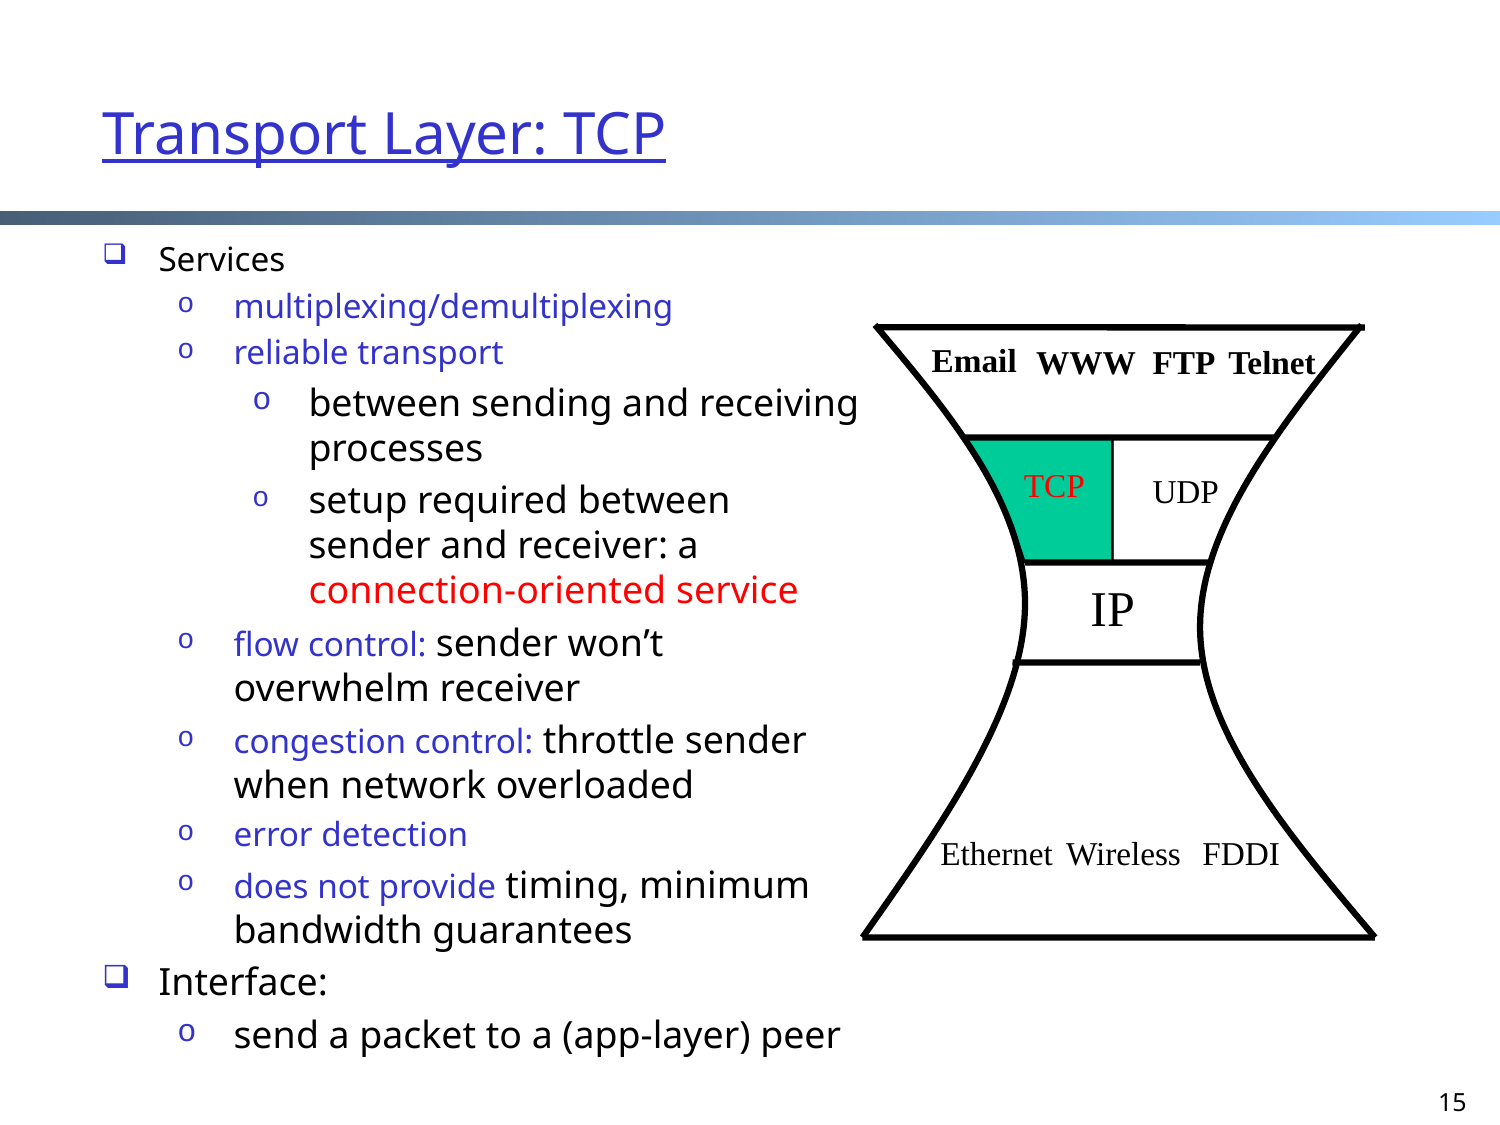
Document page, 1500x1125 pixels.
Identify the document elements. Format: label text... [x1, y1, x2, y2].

text_box Transport Layer: TCP [87, 37, 1363, 225]
text_box [965, 438, 1112, 562]
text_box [877, 327, 1366, 390]
text_box Ethernet [925, 824, 1051, 880]
text_box IP [1075, 569, 1150, 644]
slide_number 15 [1406, 1078, 1482, 1125]
text_box TCP [1009, 457, 1100, 512]
text_box [1200, 398, 1376, 938]
text_box Wireless [1051, 824, 1196, 880]
text_box Services multiplexing/demultiplexing reliable transport between sending and receiving processes setup required between sender and receiver: a connection-oriented service flow control: sender won’t overwhelm receiver congestion control: throttle sender when network overloaded error detection does not provide timing, minimum bandwidth guarantees Interface: send a packet to a (app-layer) peer [87, 230, 875, 1099]
text_box FDDI [1196, 824, 1295, 880]
text_box UDP [1137, 462, 1234, 518]
text_box [862, 394, 1026, 937]
